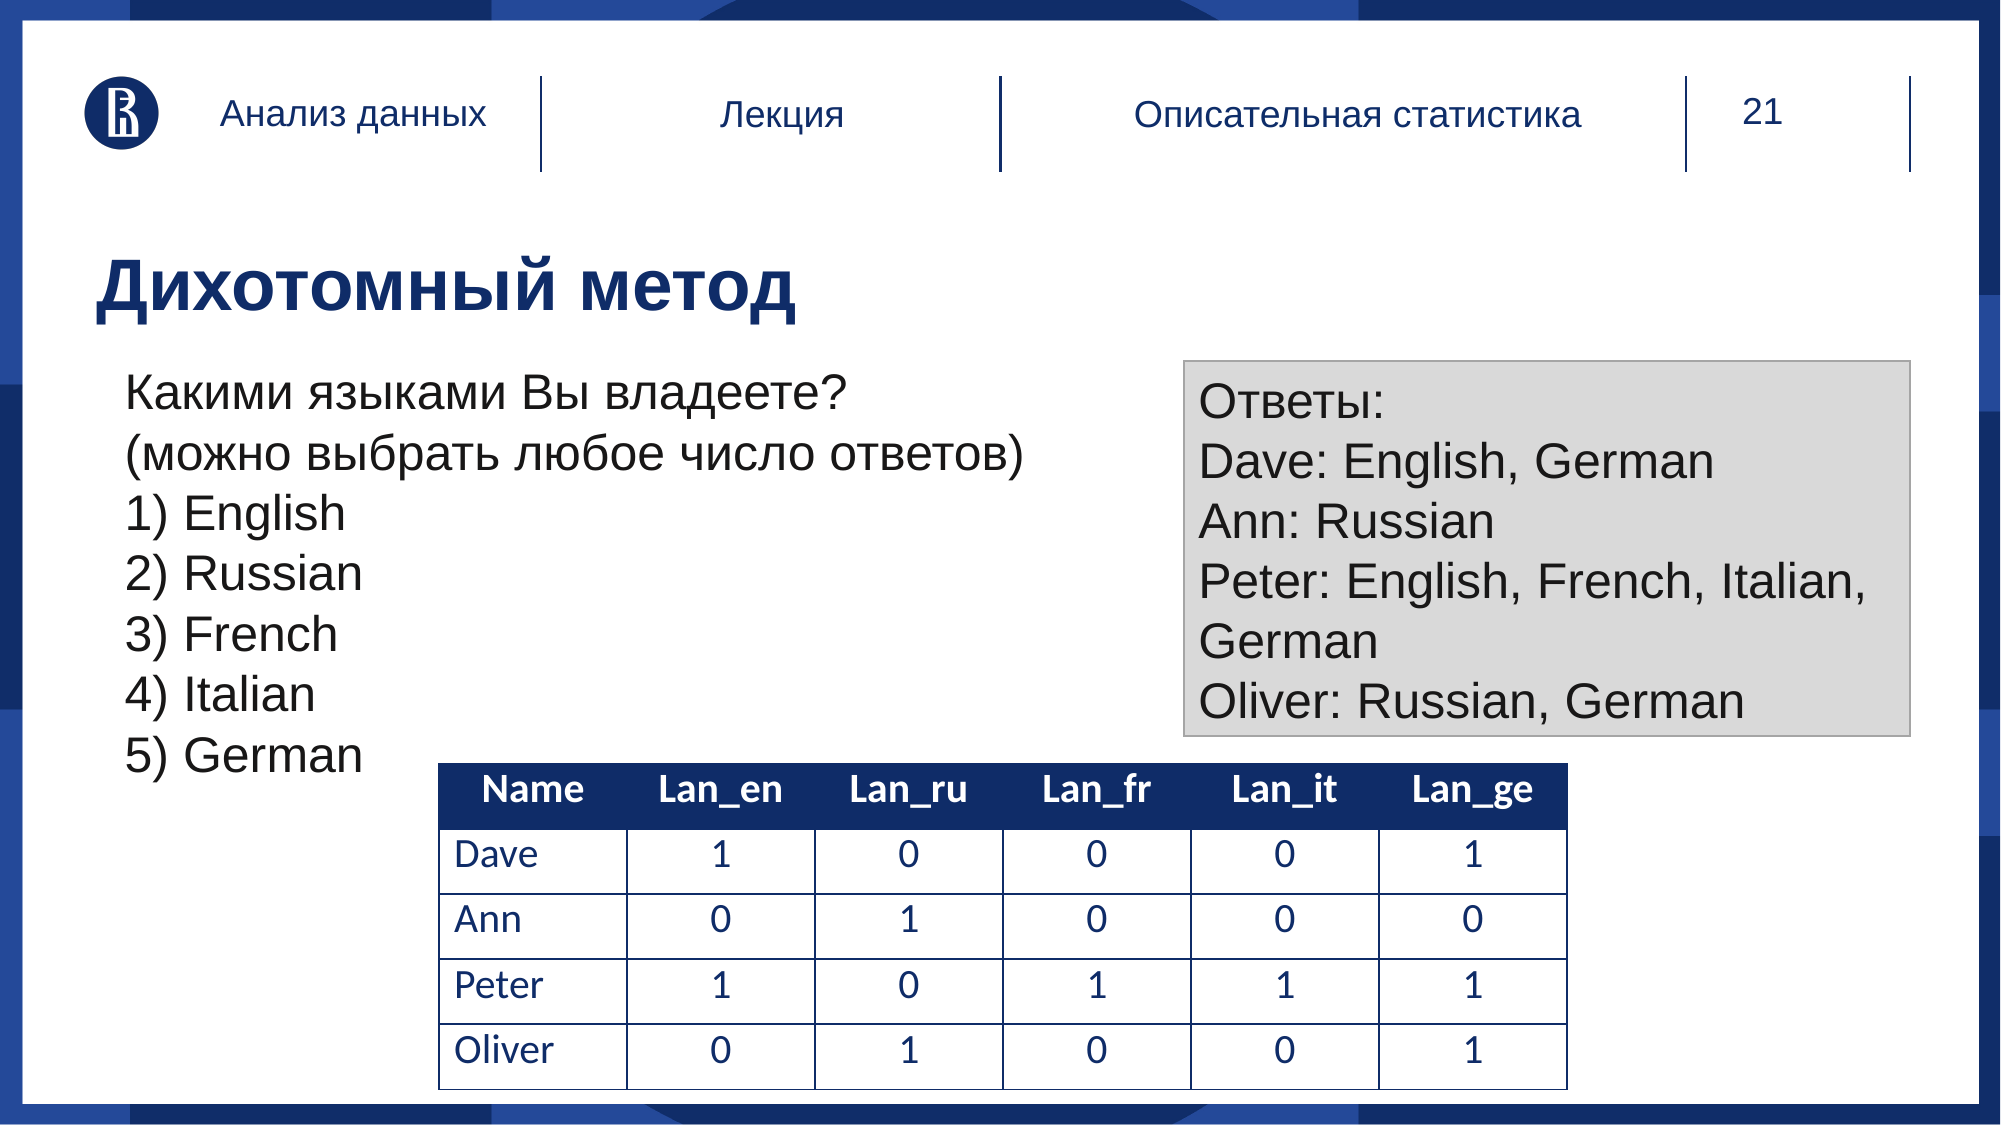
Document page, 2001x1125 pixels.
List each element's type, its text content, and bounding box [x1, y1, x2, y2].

table_header Lan_ru [816, 765, 1002, 828]
table_header Lan_en [628, 765, 814, 828]
picture [0, 0, 2001, 1125]
table_header Lan_fr [1004, 765, 1190, 828]
table_cell 0 [1192, 830, 1378, 893]
table_cell 0 [816, 830, 1002, 893]
table_cell 0 [1192, 1025, 1378, 1089]
table_cell Peter [440, 960, 626, 1023]
table_cell 1 [1380, 1025, 1566, 1089]
table_cell 0 [628, 1025, 814, 1089]
title Дихотомный метод [96, 237, 1911, 363]
table_cell 1 [816, 1025, 1002, 1089]
table_header Lan_it [1192, 765, 1378, 828]
table_cell 1 [1380, 830, 1566, 893]
table_cell 0 [1004, 895, 1190, 958]
list Анализ данных [187, 88, 520, 157]
table_cell 0 [1004, 830, 1190, 893]
table_cell 0 [628, 895, 814, 958]
list Какими языками Вы владеете? (можно выбрать любое число ответов) 1) English 2) Russian 3) French 4) Italian 5) German [96, 363, 1911, 978]
table_cell 1 [1380, 960, 1566, 1023]
table_cell 1 [1004, 960, 1190, 1023]
list Описательная статистика [1026, 90, 1679, 157]
table_cell Dave [440, 830, 626, 893]
list Лекция [567, 90, 998, 157]
table_cell Ann [440, 895, 626, 958]
table_cell Oliver [440, 1025, 626, 1089]
table_cell 0 [1004, 1025, 1190, 1089]
table_cell 1 [1192, 960, 1378, 1023]
table_header Name [440, 765, 626, 828]
table_cell 1 [628, 960, 814, 1023]
table_cell 0 [816, 960, 1002, 1023]
text_box Ответы: Dave: English, German Ann: Russian Peter: English, French, Italian, German Oliver: Russian, German [1183, 360, 1911, 737]
table_cell 1 [628, 830, 814, 893]
table_cell 0 [1380, 895, 1566, 958]
table_cell 1 [816, 895, 1002, 958]
table_header Lan_ge [1380, 765, 1566, 828]
table_cell 0 [1192, 895, 1378, 958]
